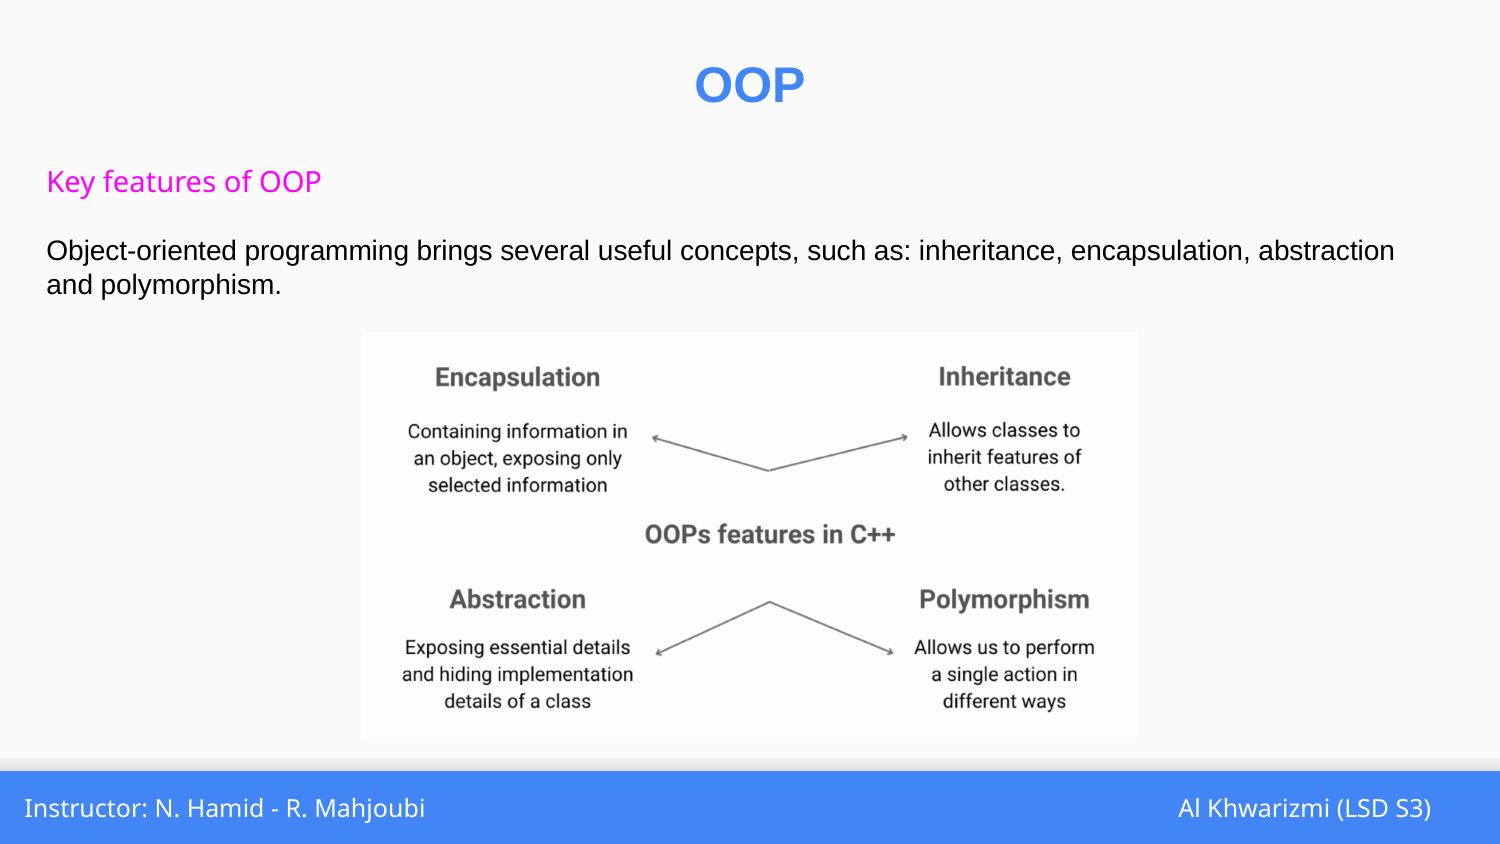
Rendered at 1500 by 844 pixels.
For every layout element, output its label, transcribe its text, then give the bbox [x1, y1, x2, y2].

text_box Object-oriented programming brings several useful concepts, such as: inheritance, encapsulation, abstraction and polymorphism. [31, 217, 1413, 315]
text_box OOP [347, 28, 1153, 128]
text_box Key features of OOP [31, 148, 1236, 214]
list Instructor: N. Hamid - R. Mahjoubi [9, 770, 696, 844]
list Al Khwarizmi (LSD S3) [1114, 770, 1496, 844]
picture [362, 331, 1138, 737]
